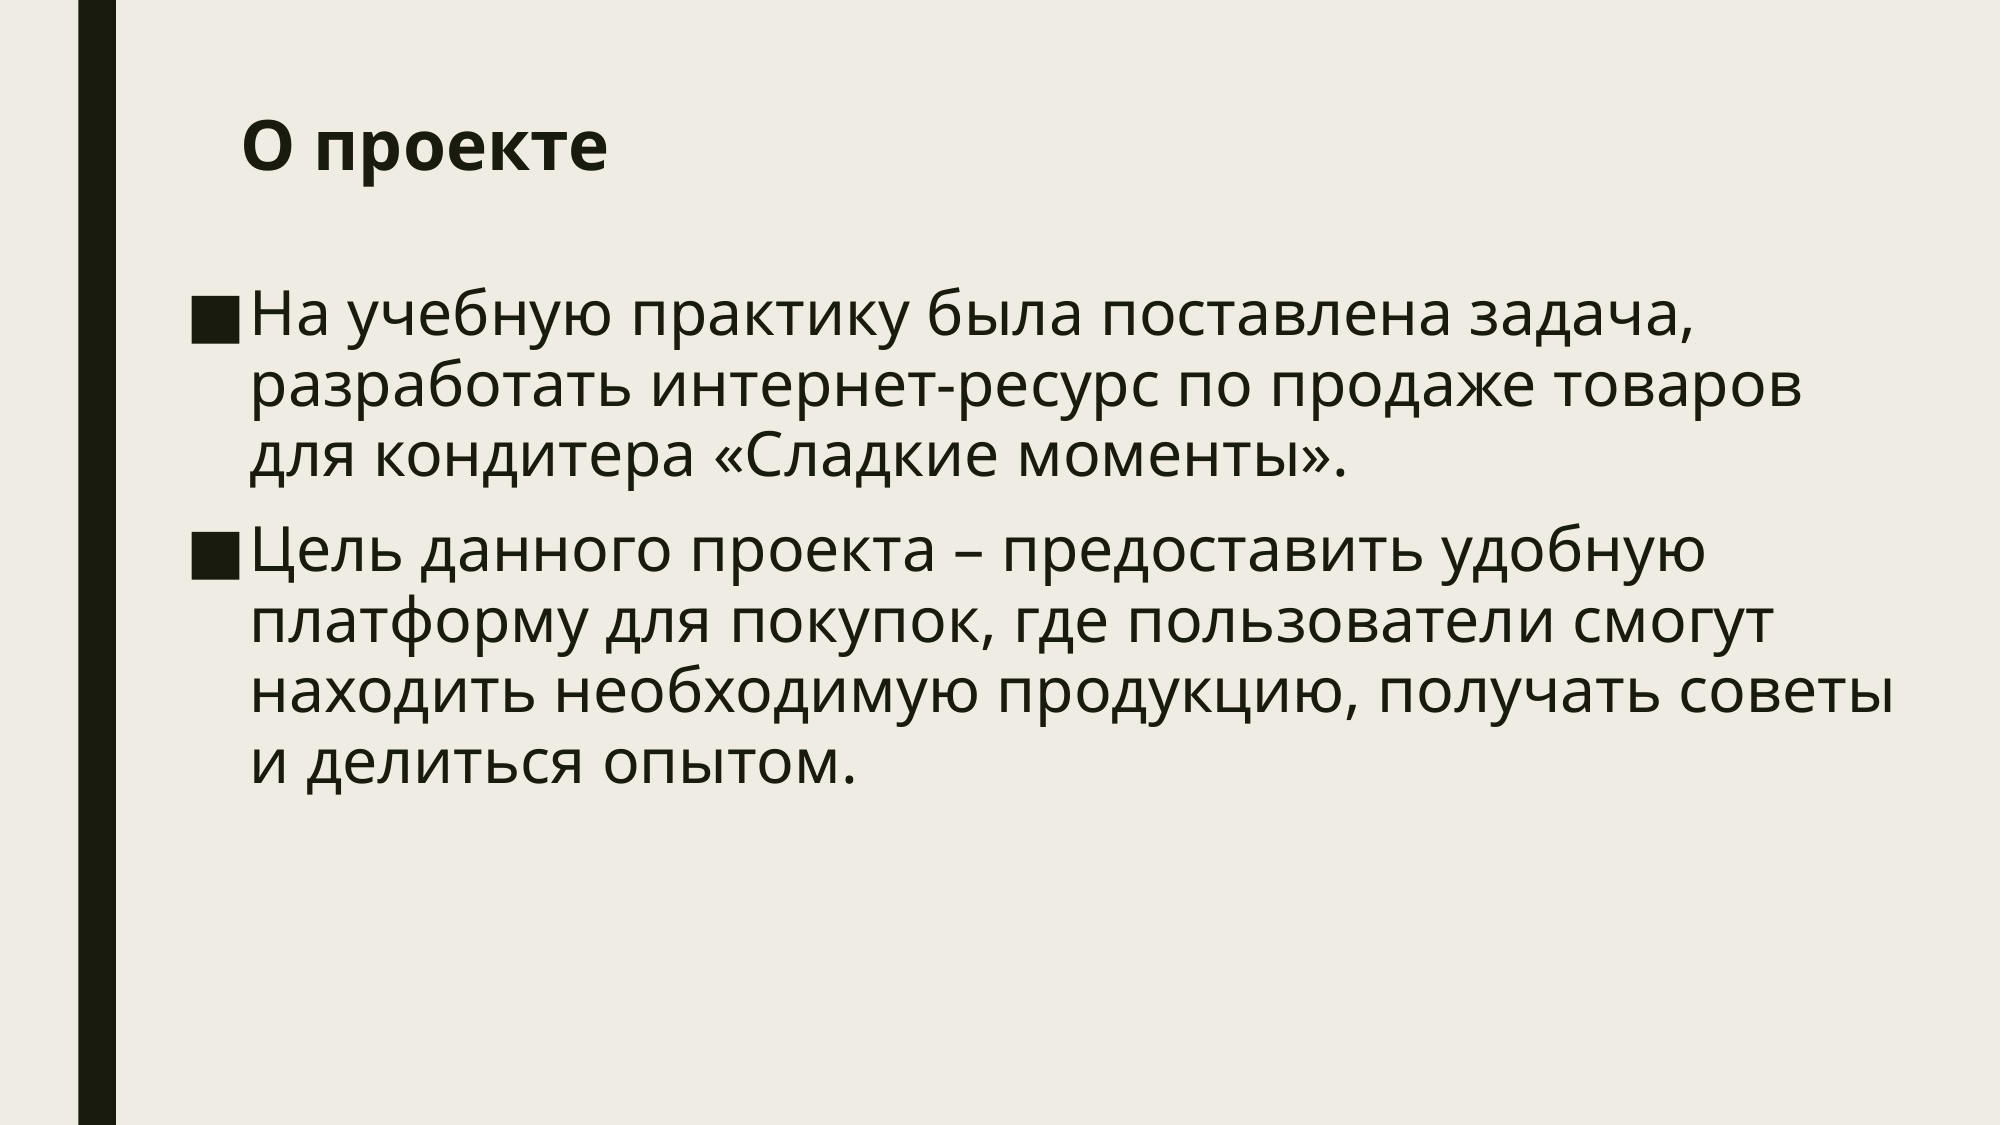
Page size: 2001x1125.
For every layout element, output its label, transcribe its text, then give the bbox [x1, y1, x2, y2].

title О проекте [225, 103, 1251, 194]
list На учебную практику была поставлена задача, разработать интернет-ресурс по продаже товаров для кондитера «Сладкие моменты». Цель данного проекта – предоставить удобную платформу для покупок, где пользователи смогут находить необходимую продукцию, получать советы и делиться опытом. [171, 271, 1923, 465]
